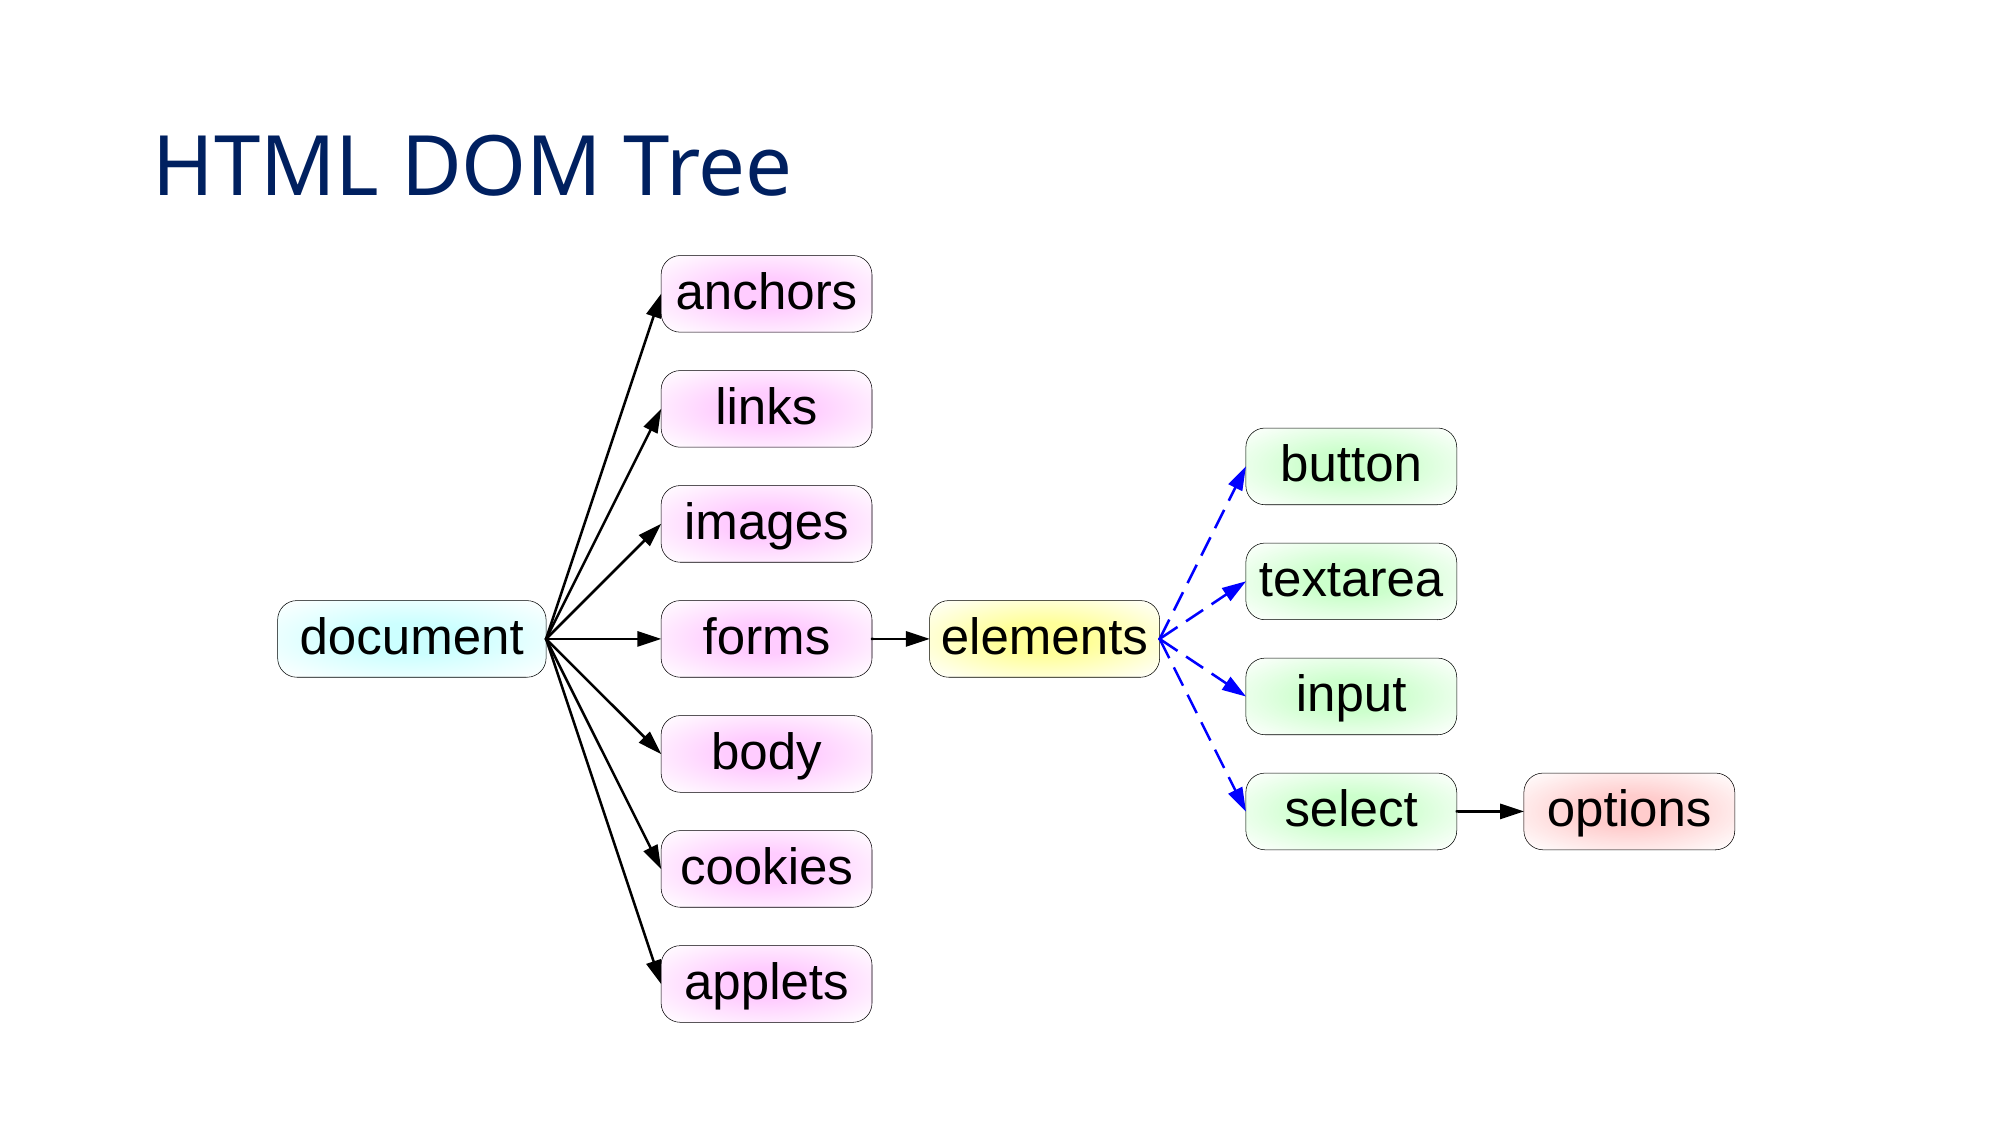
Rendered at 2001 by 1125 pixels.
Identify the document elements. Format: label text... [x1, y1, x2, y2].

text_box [274, 252, 1738, 1025]
title HTML DOM Tree [137, 59, 1863, 278]
